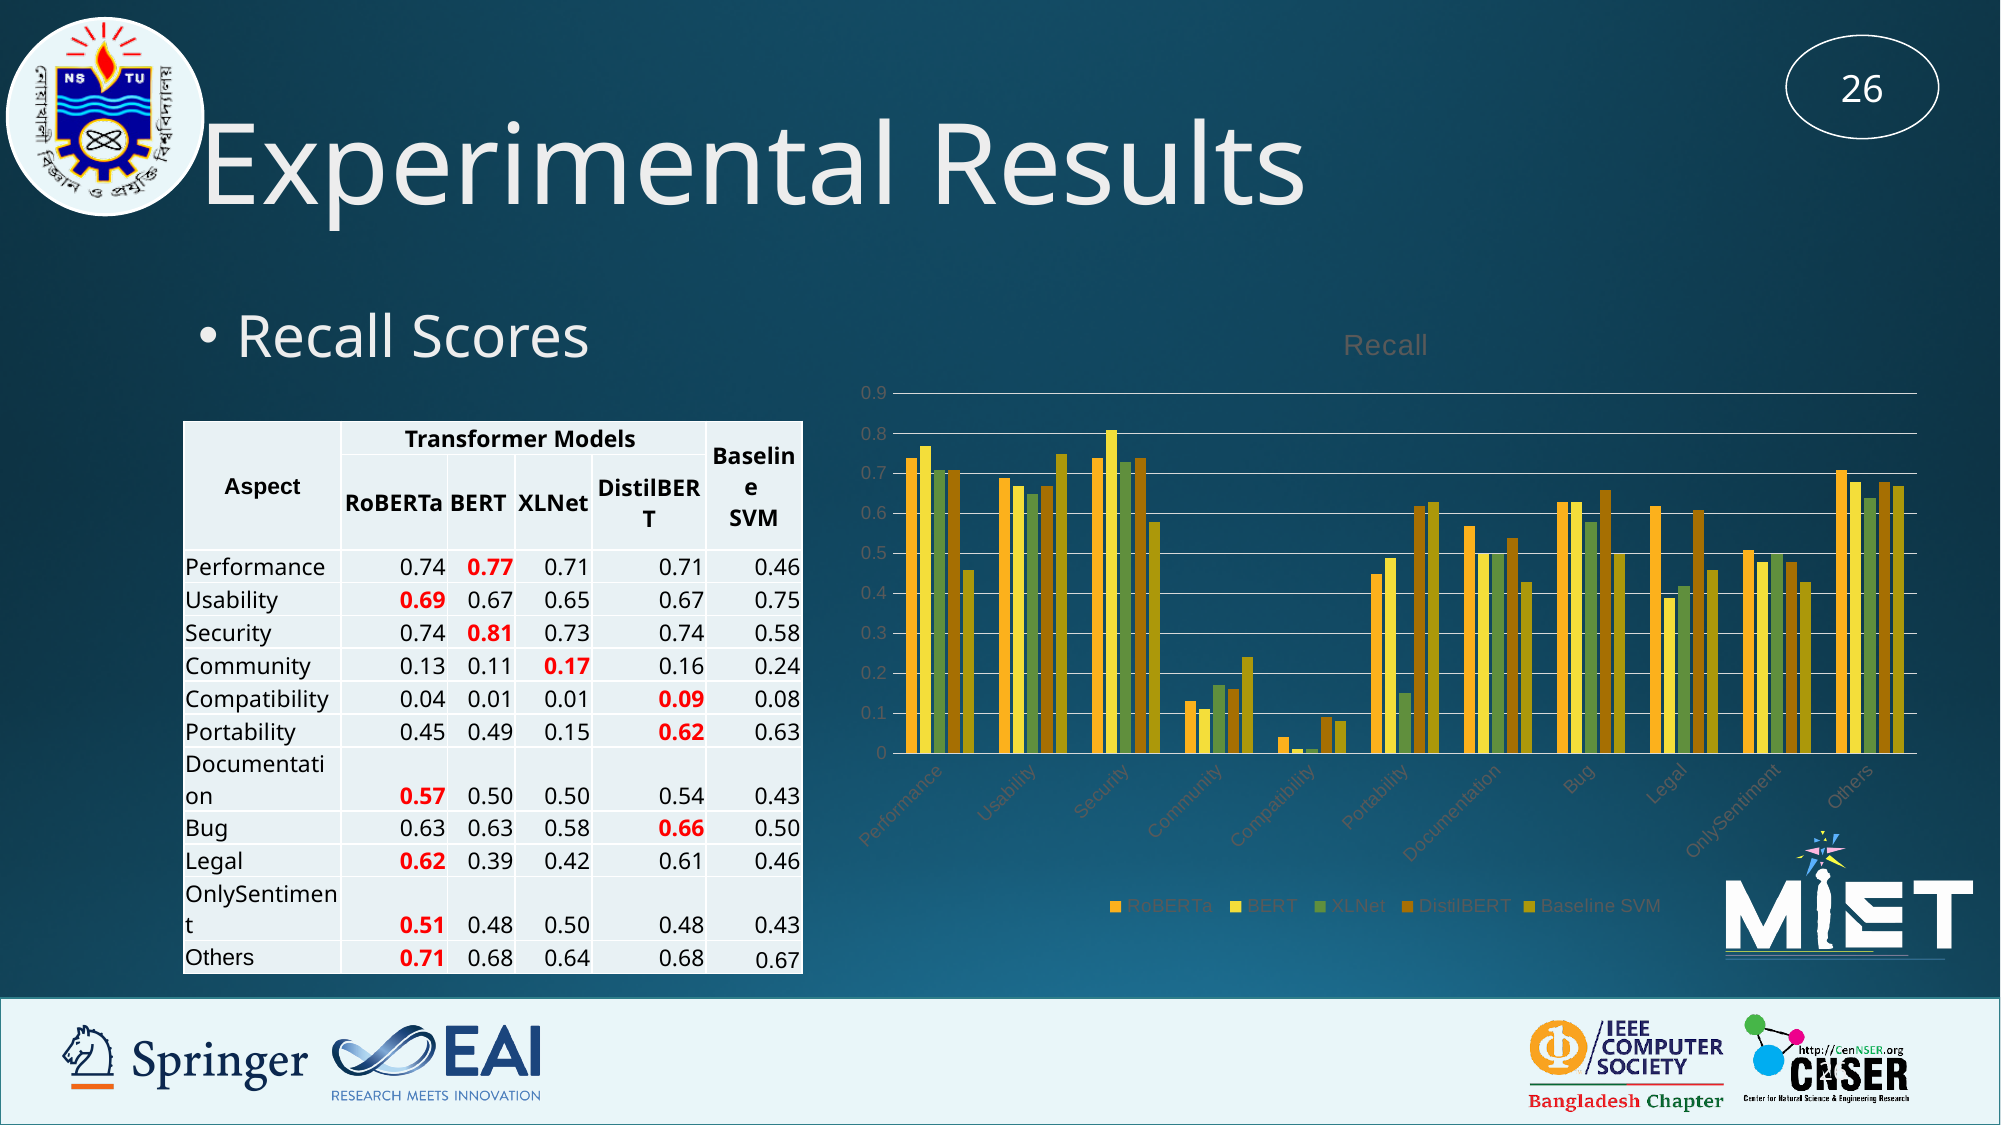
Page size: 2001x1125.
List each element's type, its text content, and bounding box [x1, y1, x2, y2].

picture [49, 1014, 574, 1124]
chart [832, 299, 1939, 924]
table_header Aspect [185, 422, 340, 549]
table_cell 0.49 [448, 715, 514, 746]
title Experimental Results [183, 59, 1863, 278]
picture [1523, 1103, 1729, 1116]
text_box 26 [1786, 35, 1939, 139]
table_cell 0.74 [342, 616, 447, 647]
slide_number ‹#› [1412, 1042, 1863, 1103]
table_cell 0.62 [593, 715, 705, 746]
table_cell 0.09 [593, 682, 705, 713]
table_cell Compatibility [185, 682, 340, 713]
table_cell 0.71 [516, 551, 591, 582]
table_cell 0.63 [448, 812, 514, 843]
table_cell 0.50 [707, 812, 801, 843]
table_cell 0.57 [342, 748, 447, 810]
table_cell 0.08 [707, 682, 801, 713]
table_cell 0.62 [342, 845, 447, 876]
table_cell 0.69 [342, 583, 447, 615]
table_cell 0.46 [707, 845, 801, 876]
table_cell 0.50 [516, 748, 591, 810]
table_cell Bug [185, 812, 340, 843]
table_cell 0.73 [516, 616, 591, 647]
table_cell RoBERTa [342, 455, 447, 549]
table_cell 0.81 [448, 616, 514, 647]
table_cell BERT [448, 455, 514, 549]
table_cell 0.43 [707, 748, 801, 810]
table_cell 0.43 [707, 877, 801, 940]
table_cell 0.68 [448, 941, 514, 973]
table_cell 0.75 [707, 583, 801, 615]
table_cell 0.01 [516, 682, 591, 713]
table_cell 0.15 [516, 715, 591, 746]
table_cell Community [185, 649, 340, 680]
table_cell 0.42 [516, 845, 591, 876]
table_cell Usability [185, 583, 340, 615]
table_cell 0.74 [342, 551, 447, 582]
table_cell 0.50 [448, 748, 514, 810]
table_cell 0.48 [593, 877, 705, 940]
table_cell Documentation [185, 748, 340, 810]
table_cell 0.13 [342, 649, 447, 680]
picture [0, 0, 2001, 1115]
table_cell 0.54 [593, 748, 705, 810]
table_cell 0.58 [707, 616, 801, 647]
table_cell 0.63 [342, 812, 447, 843]
table_cell Others [185, 941, 340, 973]
table_cell OnlySentiment [185, 877, 340, 940]
table_cell 0.64 [516, 941, 591, 973]
table_cell 0.61 [593, 845, 705, 876]
table_cell 0.48 [448, 877, 514, 940]
table_header Baseline SVM [707, 422, 801, 549]
table_cell 0.46 [707, 551, 801, 582]
table_cell DistilBERT [593, 455, 705, 549]
table_cell 0.77 [448, 551, 514, 582]
table_cell 0.58 [516, 812, 591, 843]
table_cell Legal [185, 845, 340, 876]
table_cell 0.39 [448, 845, 514, 876]
table_cell 0.68 [593, 941, 705, 973]
table_cell 0.11 [448, 649, 514, 680]
table_header Transformer Models [342, 422, 705, 454]
list Recall Scores [183, 299, 1863, 1014]
table_cell XLNet [516, 455, 591, 549]
table_cell 0.01 [448, 682, 514, 713]
table_cell 0.04 [342, 682, 447, 713]
table_cell 0.63 [707, 715, 801, 746]
table_cell 0.65 [516, 583, 591, 615]
table_cell Performance [185, 551, 340, 582]
table_cell 0.16 [593, 649, 705, 680]
table_cell 0.50 [516, 877, 591, 940]
table_cell 0.66 [593, 812, 705, 843]
table_cell 0.71 [593, 551, 705, 582]
table_cell Portability [185, 715, 340, 746]
table_cell 0.71 [342, 941, 447, 973]
table_cell 0.67 [707, 941, 801, 973]
table_cell Security [185, 616, 340, 647]
table_cell 0.67 [593, 583, 705, 615]
table_cell 0.51 [342, 877, 447, 940]
table_cell 0.24 [707, 649, 801, 680]
table_cell 0.67 [448, 583, 514, 615]
table_cell 0.74 [593, 616, 705, 647]
table_cell 0.17 [516, 649, 591, 680]
table_cell 0.45 [342, 715, 447, 746]
